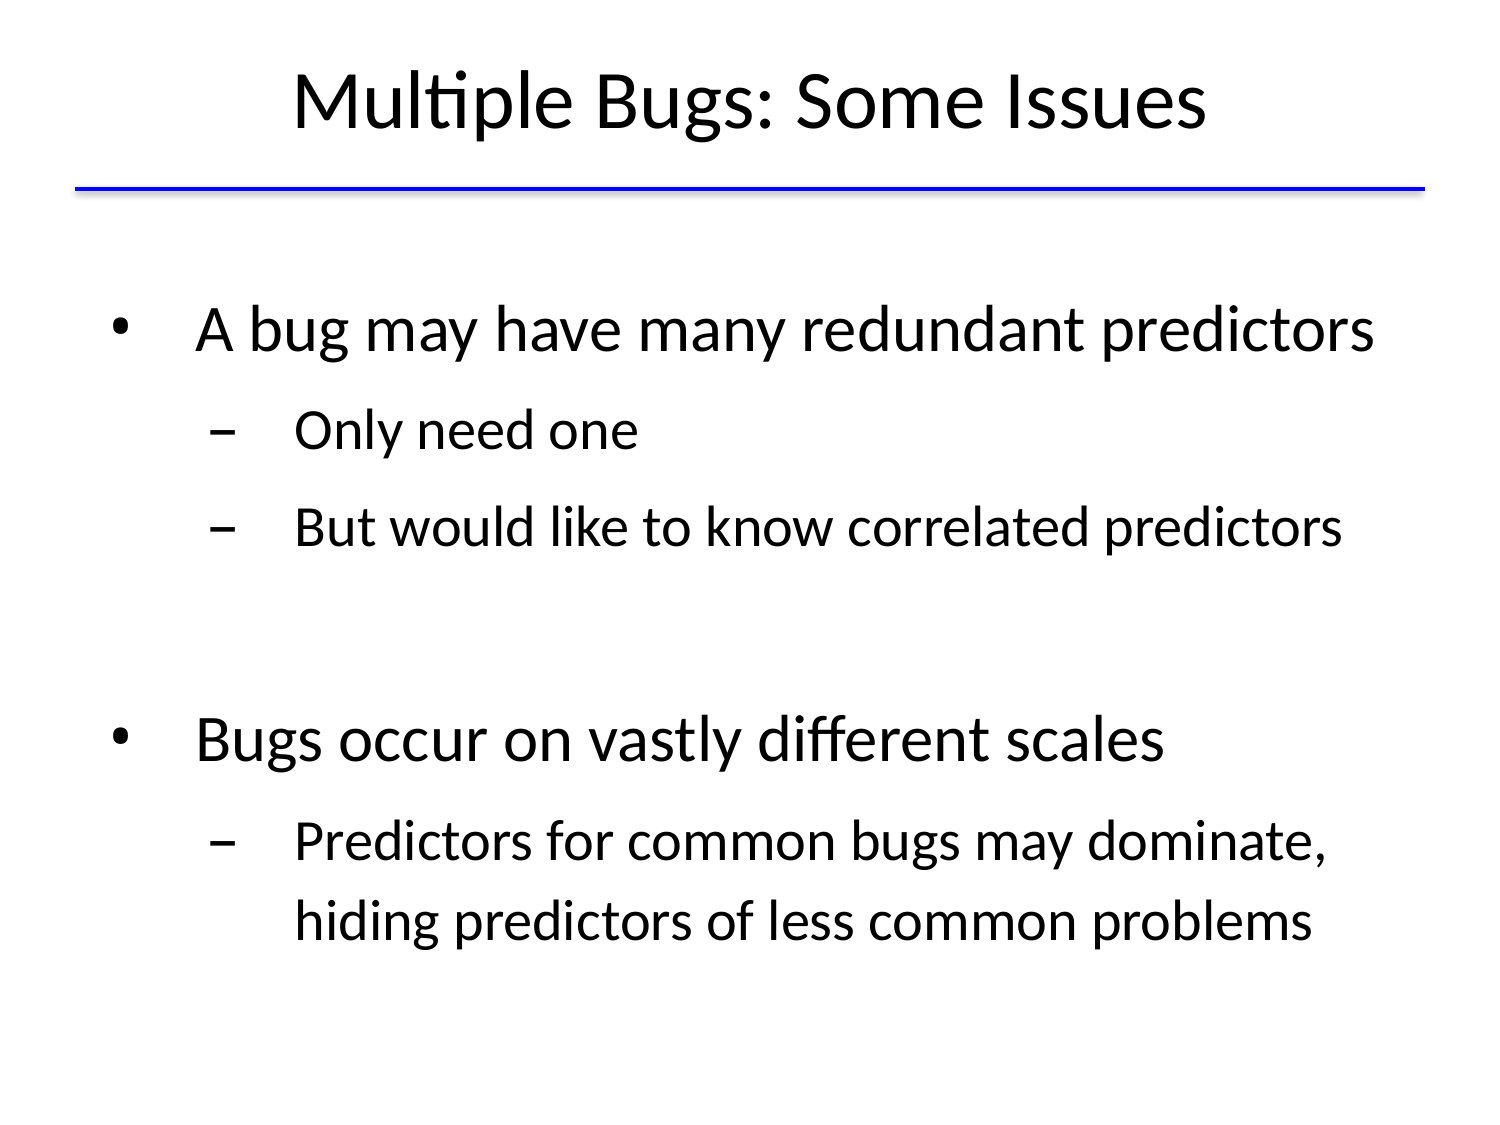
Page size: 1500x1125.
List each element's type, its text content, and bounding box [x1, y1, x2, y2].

list A bug may have many redundant predictors Only need one But would like to know correlated predictors Bugs occur on vastly different scales Predictors for common bugs may dominate, hiding predictors of less common problems [75, 262, 1425, 1005]
title Multiple Bugs: Some Issues [75, 1, 1425, 190]
